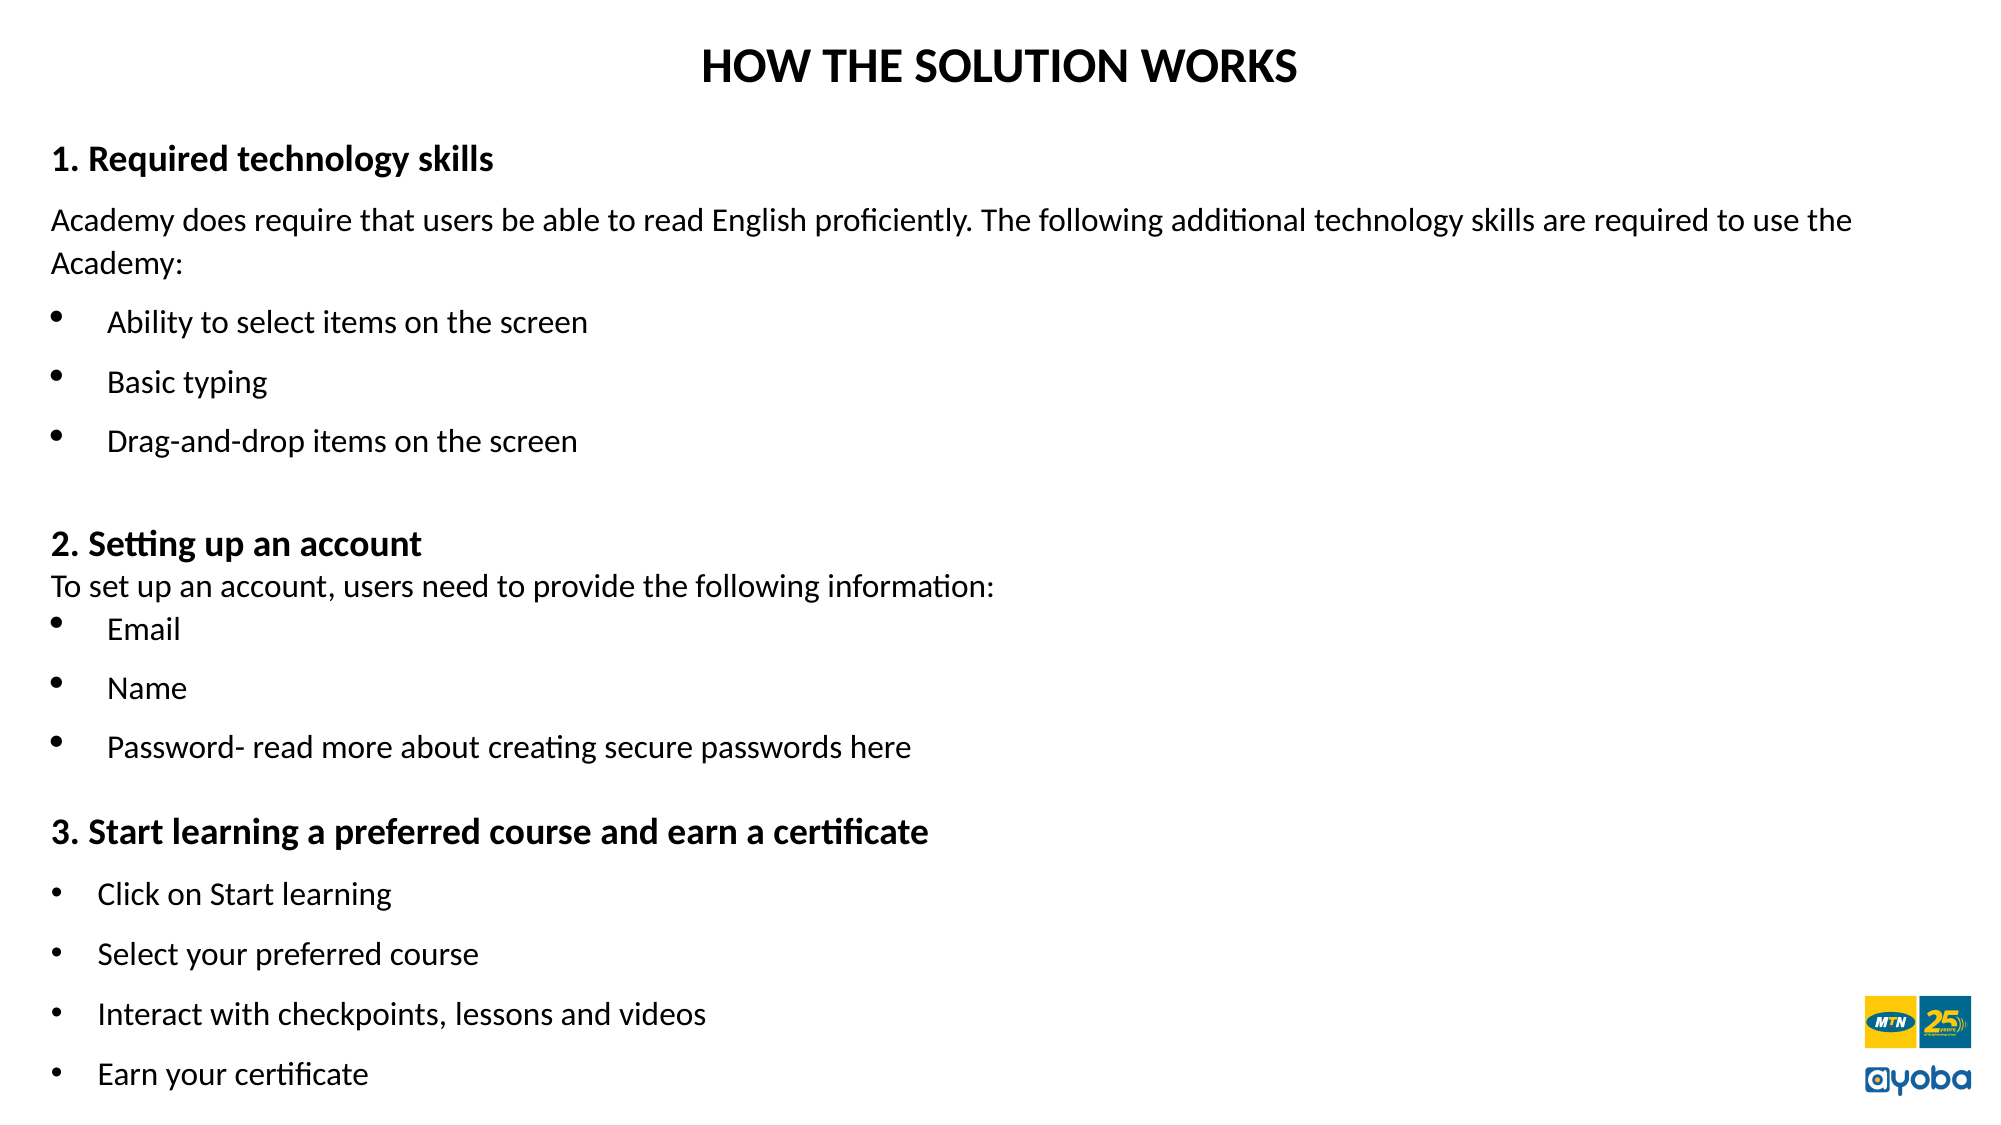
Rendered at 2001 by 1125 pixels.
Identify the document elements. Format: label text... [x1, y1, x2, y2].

picture [1964, 1064, 1974, 1097]
title HOW THE SOLUTION WORKS [0, 32, 2000, 101]
text_box 1. Required technology skills Academy does require that users be able to read English proficiently. The following additional technology skills are required to use the Academy: Ability to select items on the screen Basic typing Drag-and-drop items on the screen 2. Setting up an account To set up an account, users need to provide the following information: Email Name Password- read more about creating secure passwords here 3. Start learning a preferred course and earn a certificate Click on Start learning Select your preferred course Interact with checkpoints, lessons and videos Earn your certificate [36, 123, 1964, 1100]
picture [1964, 993, 1974, 1051]
